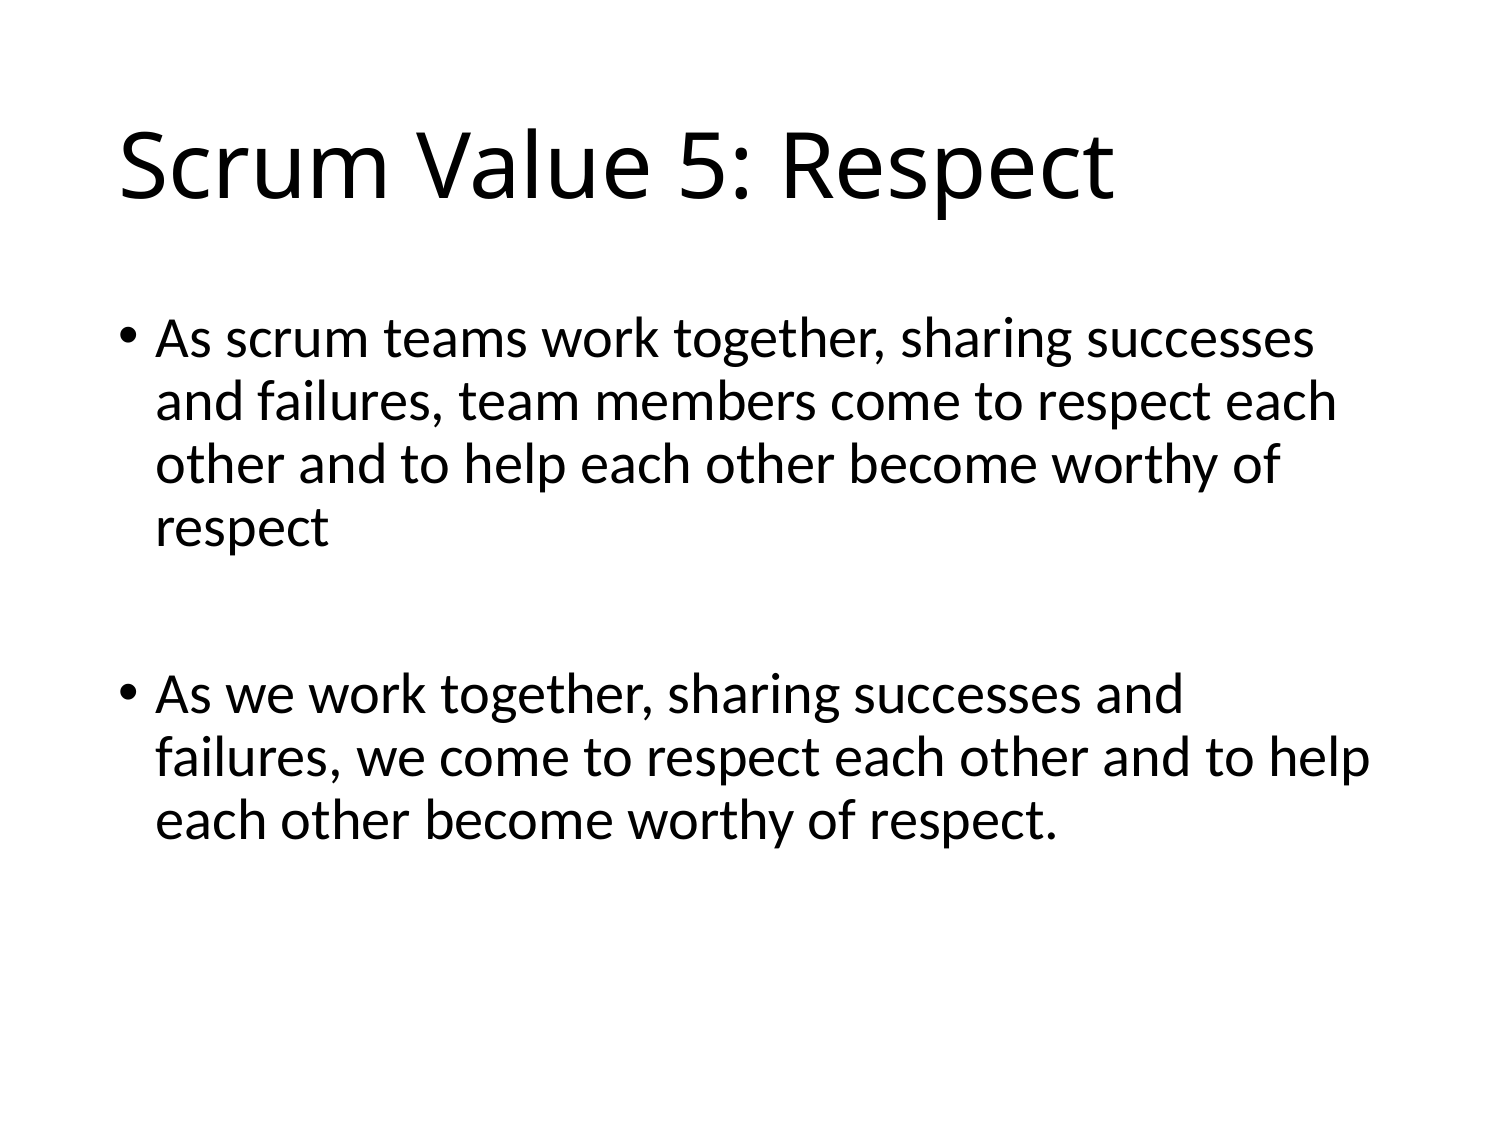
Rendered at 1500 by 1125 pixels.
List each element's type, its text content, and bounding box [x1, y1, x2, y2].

list As scrum teams work together, sharing successes and failures, team members come to respect each other and to help each other become worthy of respect As we work together, sharing successes and failures, we come to respect each other and to help each other become worthy of respect. [103, 299, 1397, 1014]
title Scrum Value 5: Respect [103, 59, 1397, 278]
